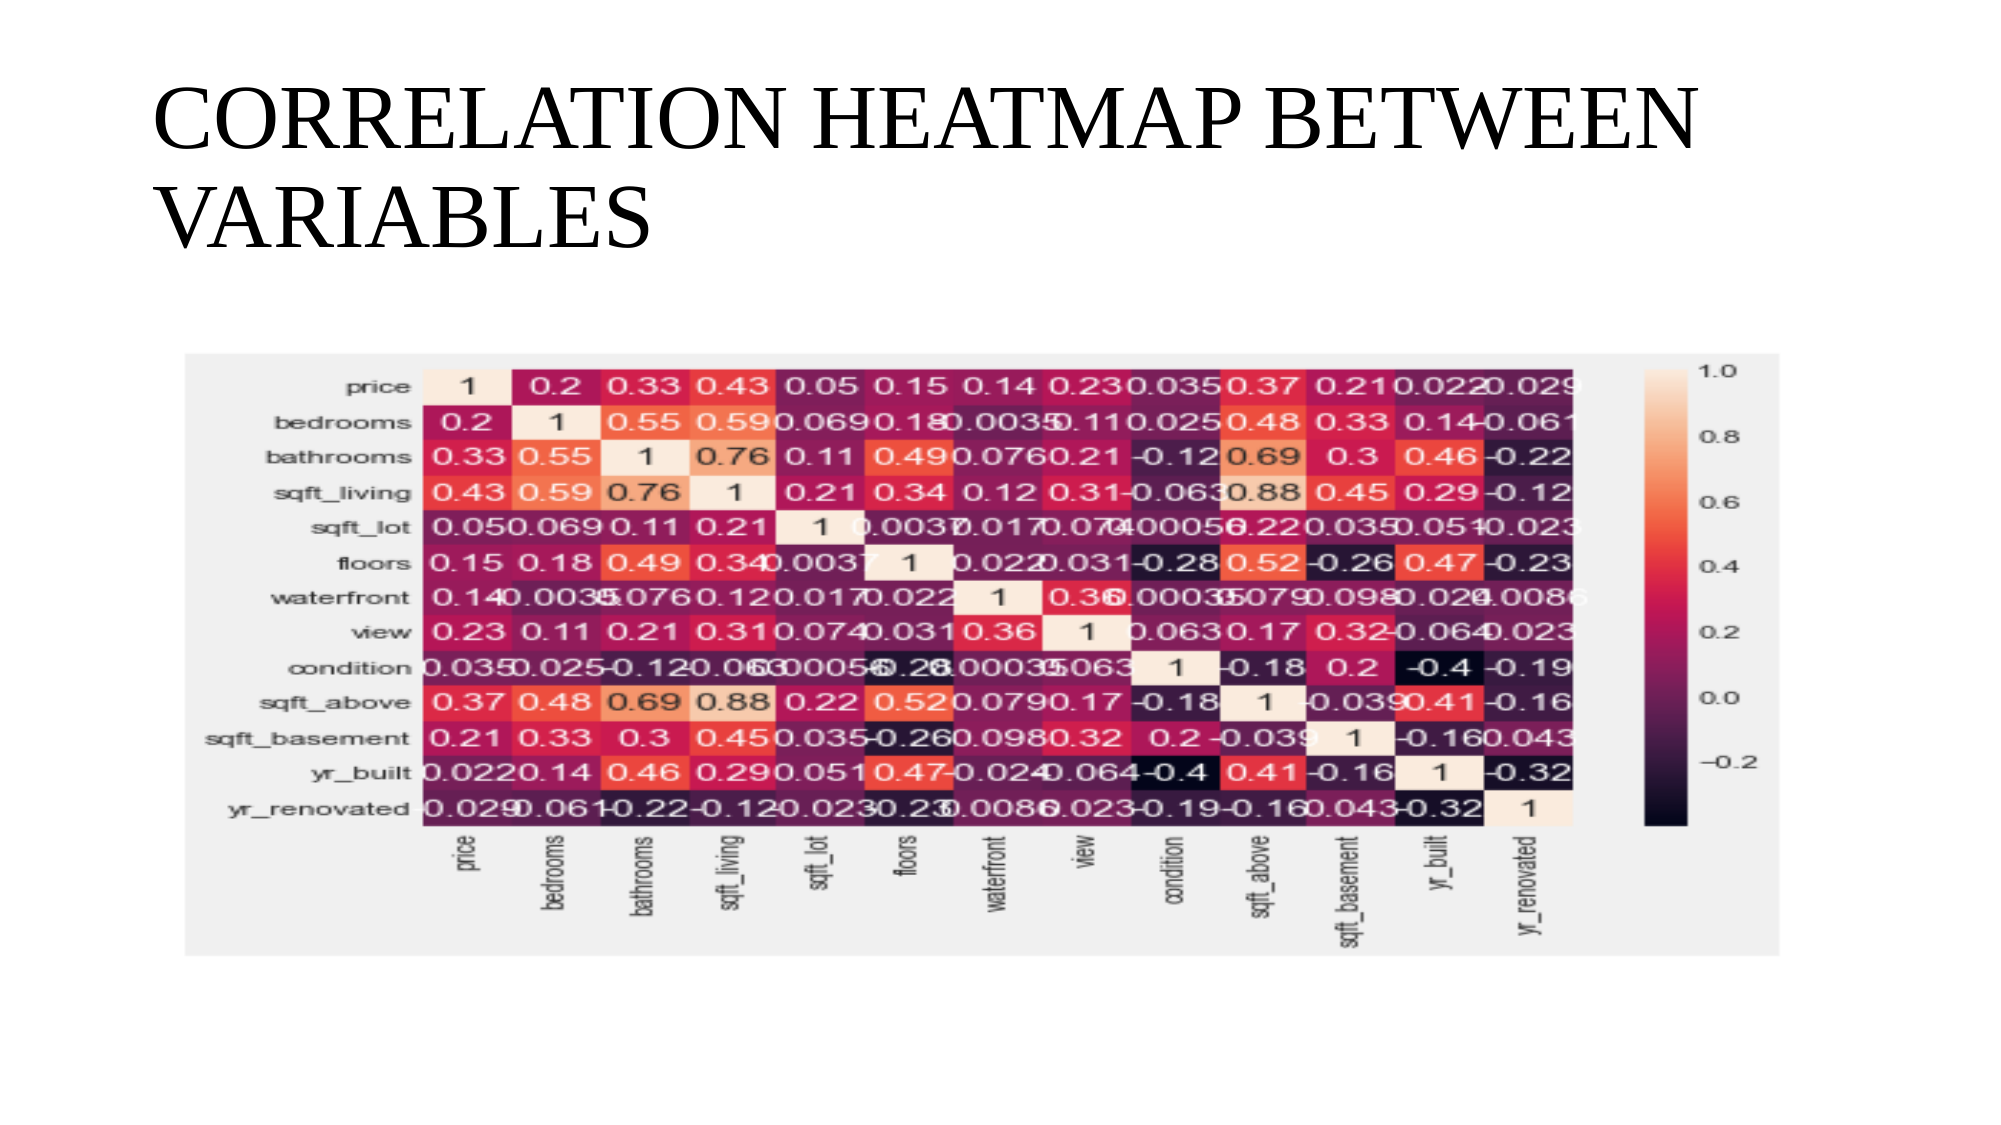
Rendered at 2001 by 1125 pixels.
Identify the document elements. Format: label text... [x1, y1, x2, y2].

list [163, 351, 1786, 962]
title CORRELATION HEATMAP BETWEEN VARIABLES [137, 59, 1863, 278]
